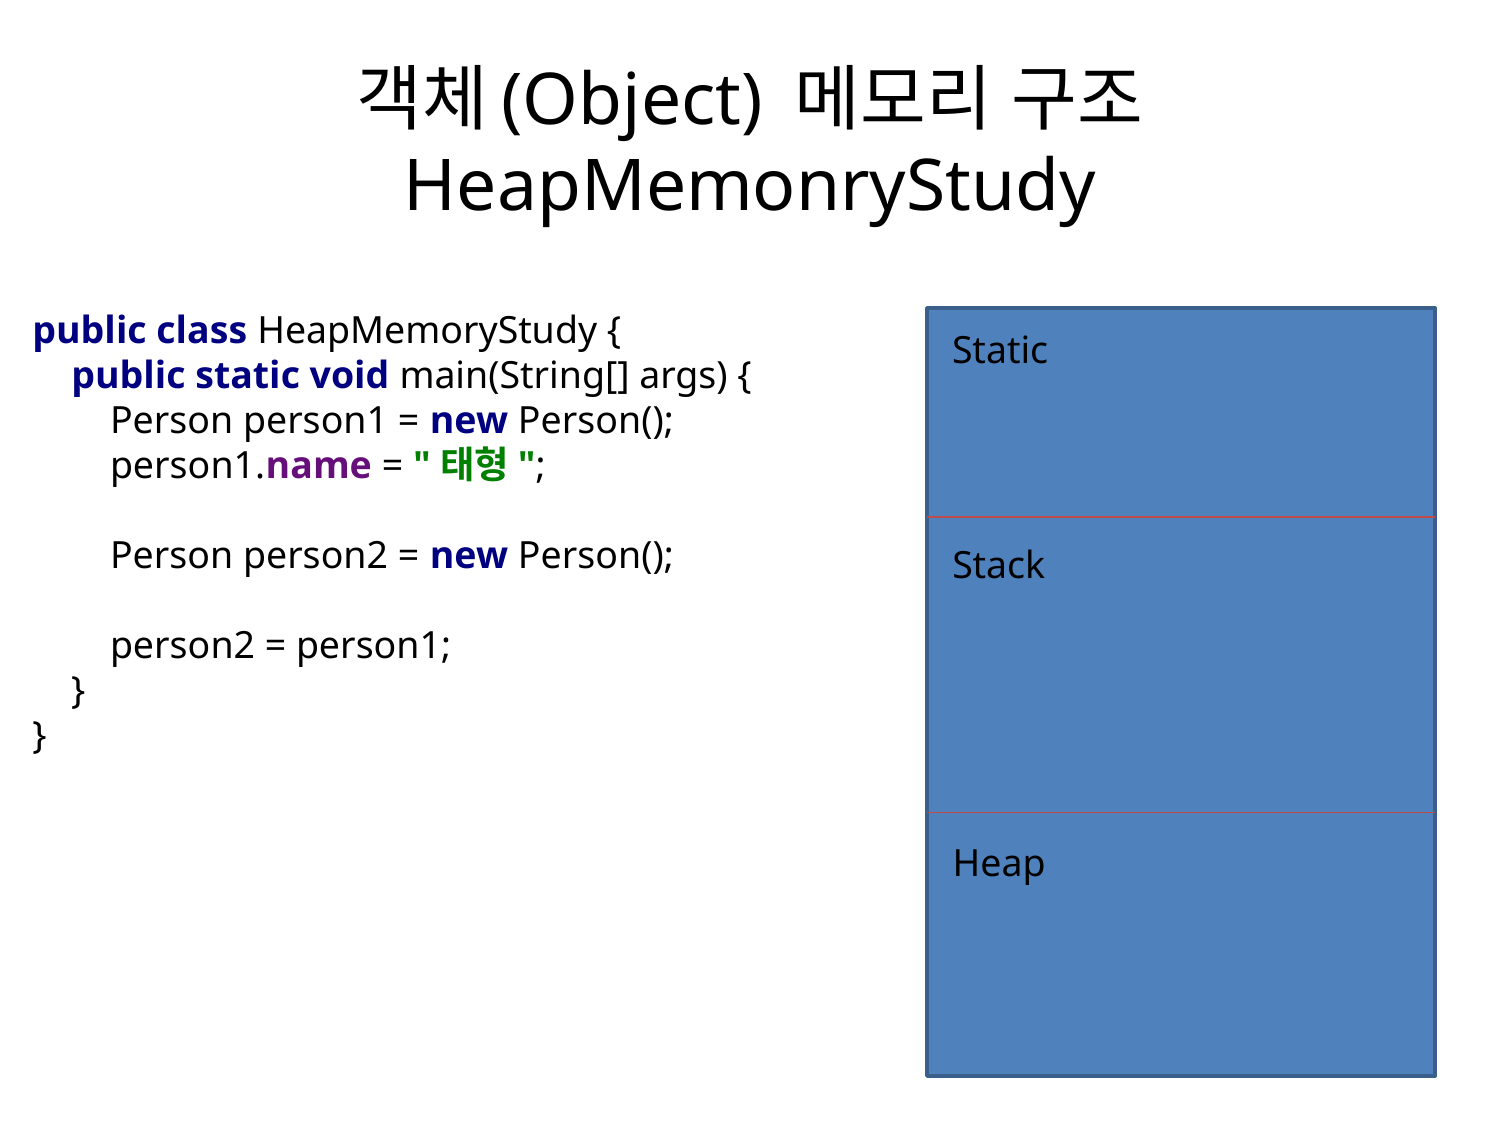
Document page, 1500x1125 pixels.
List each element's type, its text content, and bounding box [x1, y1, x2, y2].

text_box [925, 817, 1437, 1078]
text_box Stack [937, 533, 1060, 593]
text_box public class HeapMemoryStudy { public static void main(String[] args) { Person person1 = new Person(); person1.name = "태형"; Person person2 = new Person(); person2 = person1; } } [17, 298, 903, 763]
text_box Heap [937, 831, 1061, 892]
title 객체(Object) 메모리 구조 HeapMemonryStudy [75, 45, 1425, 233]
text_box Static [937, 318, 1064, 379]
text_box [925, 522, 1437, 815]
text_box [925, 306, 1437, 520]
